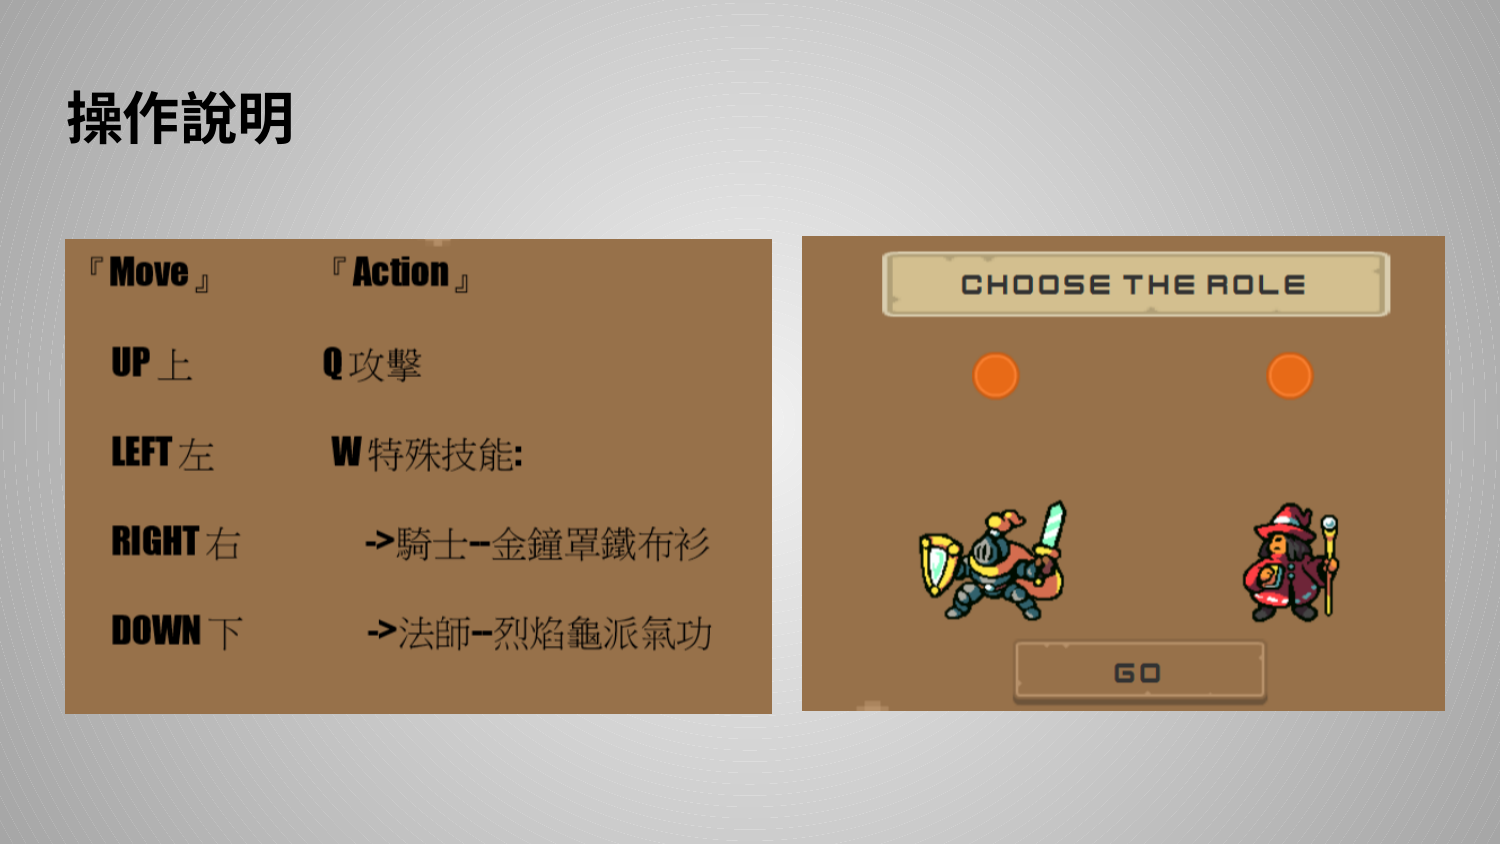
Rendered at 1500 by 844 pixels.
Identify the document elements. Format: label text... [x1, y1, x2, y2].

picture [65, 238, 773, 714]
picture [801, 236, 1445, 711]
title 操作說明 [51, 72, 1449, 167]
